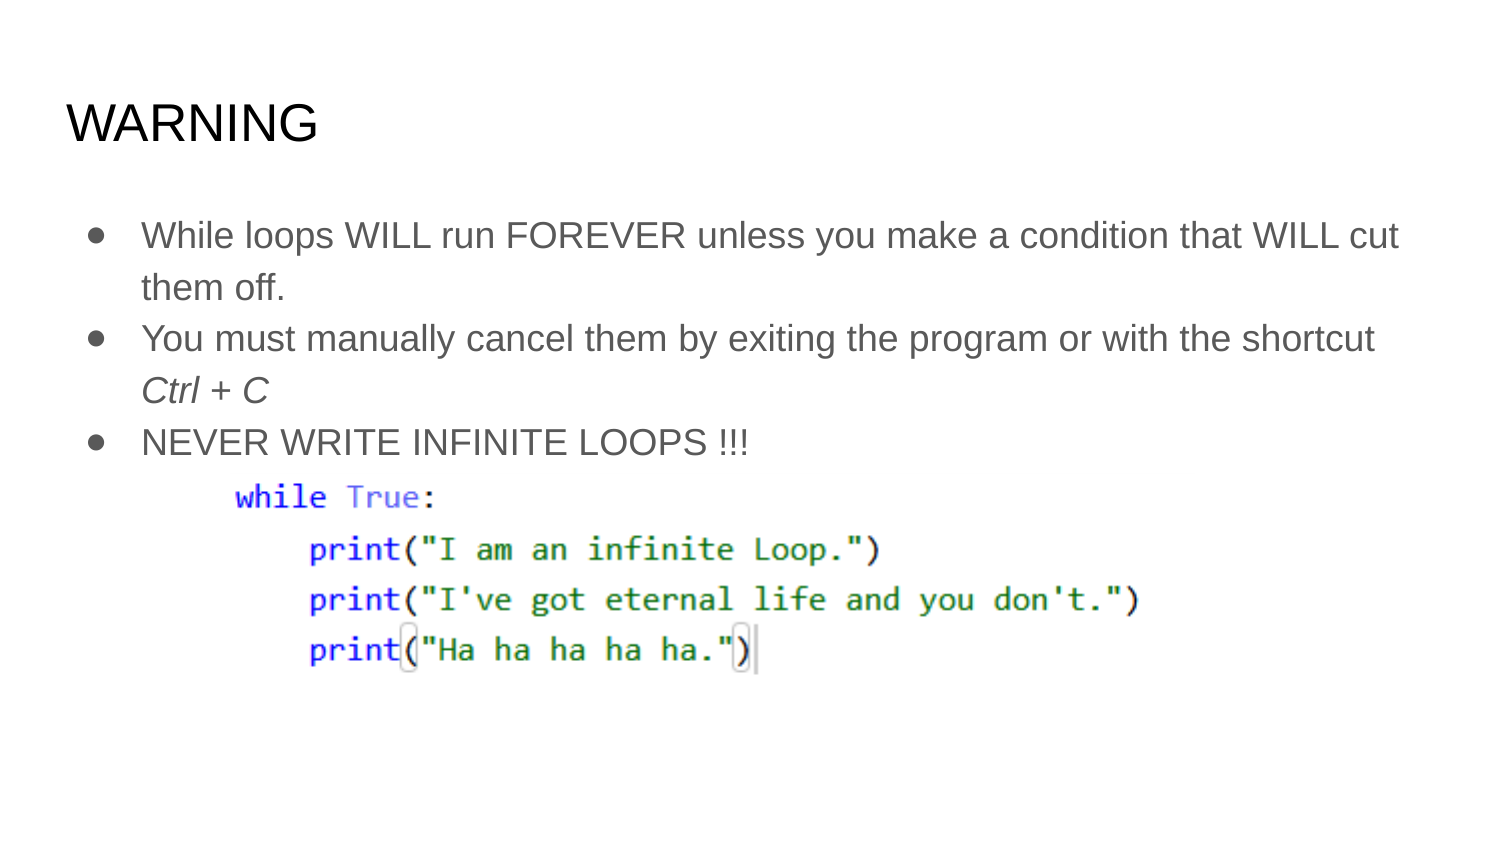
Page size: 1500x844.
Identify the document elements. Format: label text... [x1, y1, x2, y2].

title WARNING [51, 72, 1449, 167]
list While loops WILL run FOREVER unless you make a condition that WILL cut them off. You must manually cancel them by exiting the program or with the shortcut Ctrl + C NEVER WRITE INFINITE LOOPS !!! [51, 189, 1449, 750]
picture [230, 472, 1196, 705]
